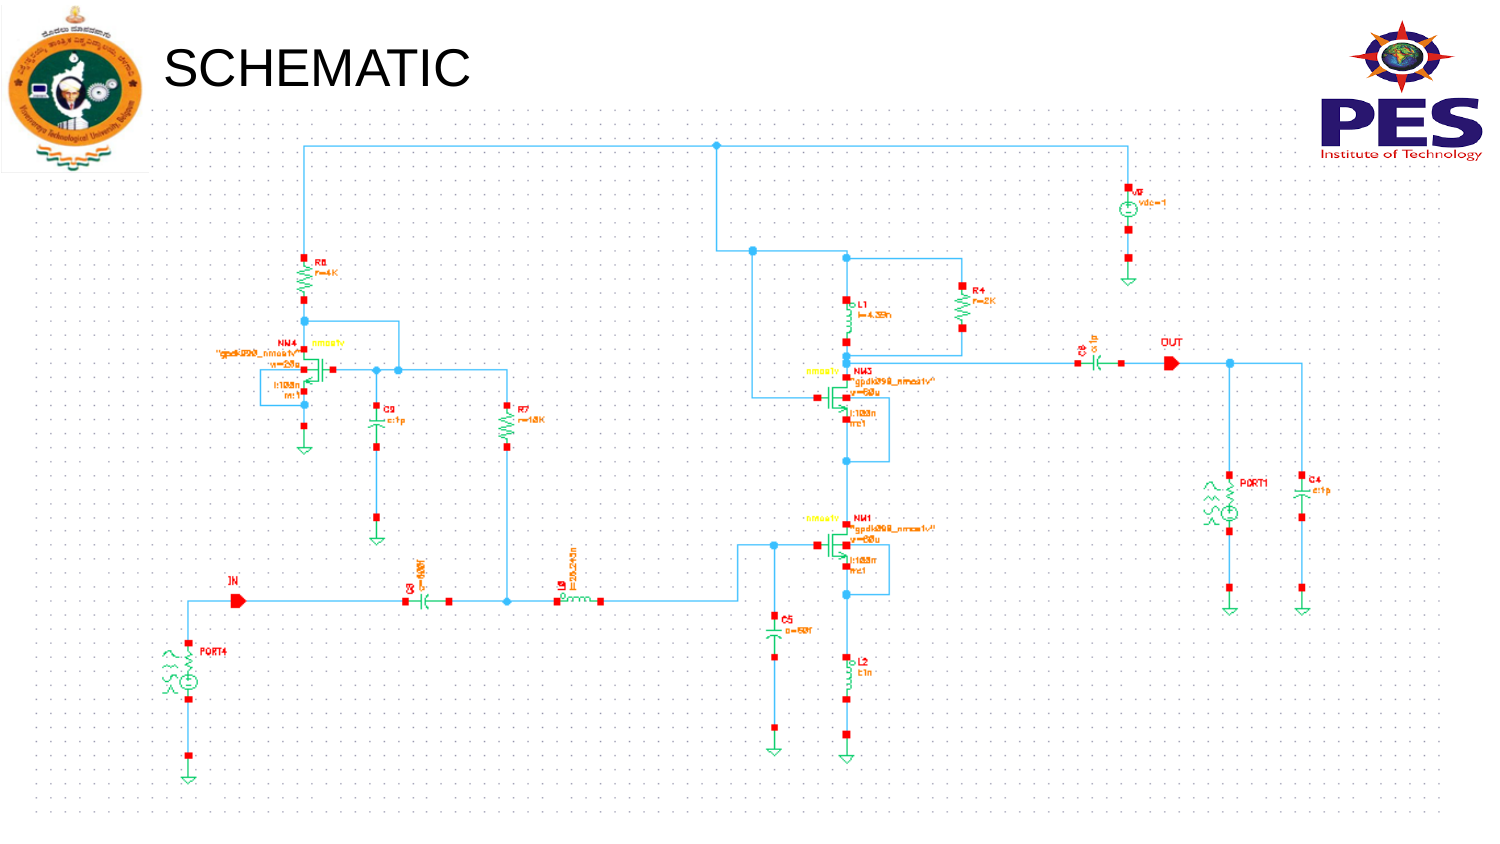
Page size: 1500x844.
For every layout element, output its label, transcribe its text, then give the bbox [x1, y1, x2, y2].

picture [0, 5, 1495, 819]
title SCHEMATIC [154, 18, 1304, 105]
